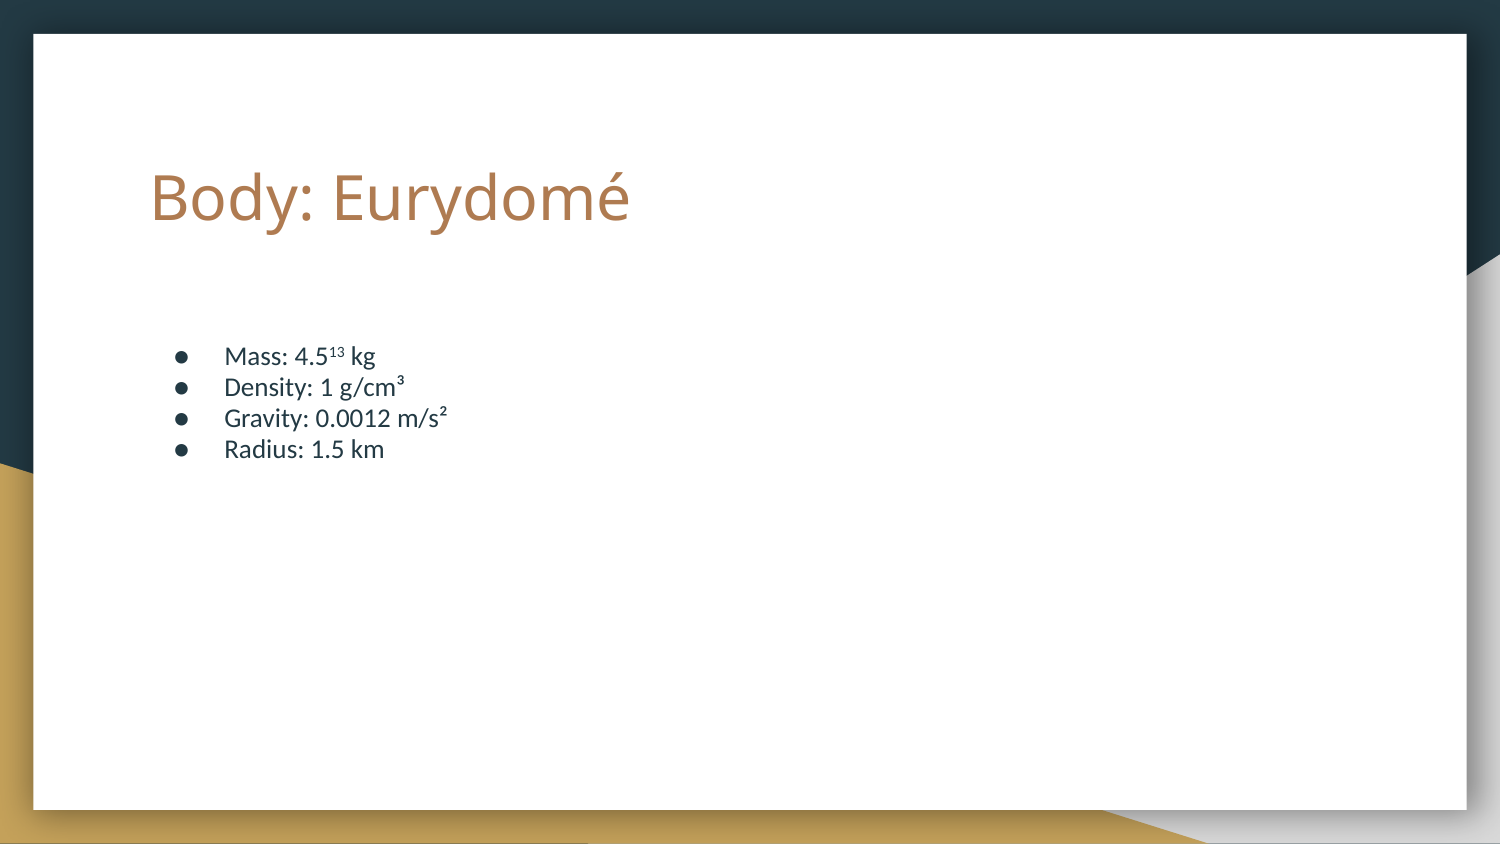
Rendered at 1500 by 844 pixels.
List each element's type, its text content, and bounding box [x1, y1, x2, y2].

title Body: Eurydomé [134, 138, 1366, 296]
list Mass: 4.513 kg Density: 1 g/cm³ Gravity: 0.0012 m/s² Radius: 1.5 km [134, 326, 1366, 729]
